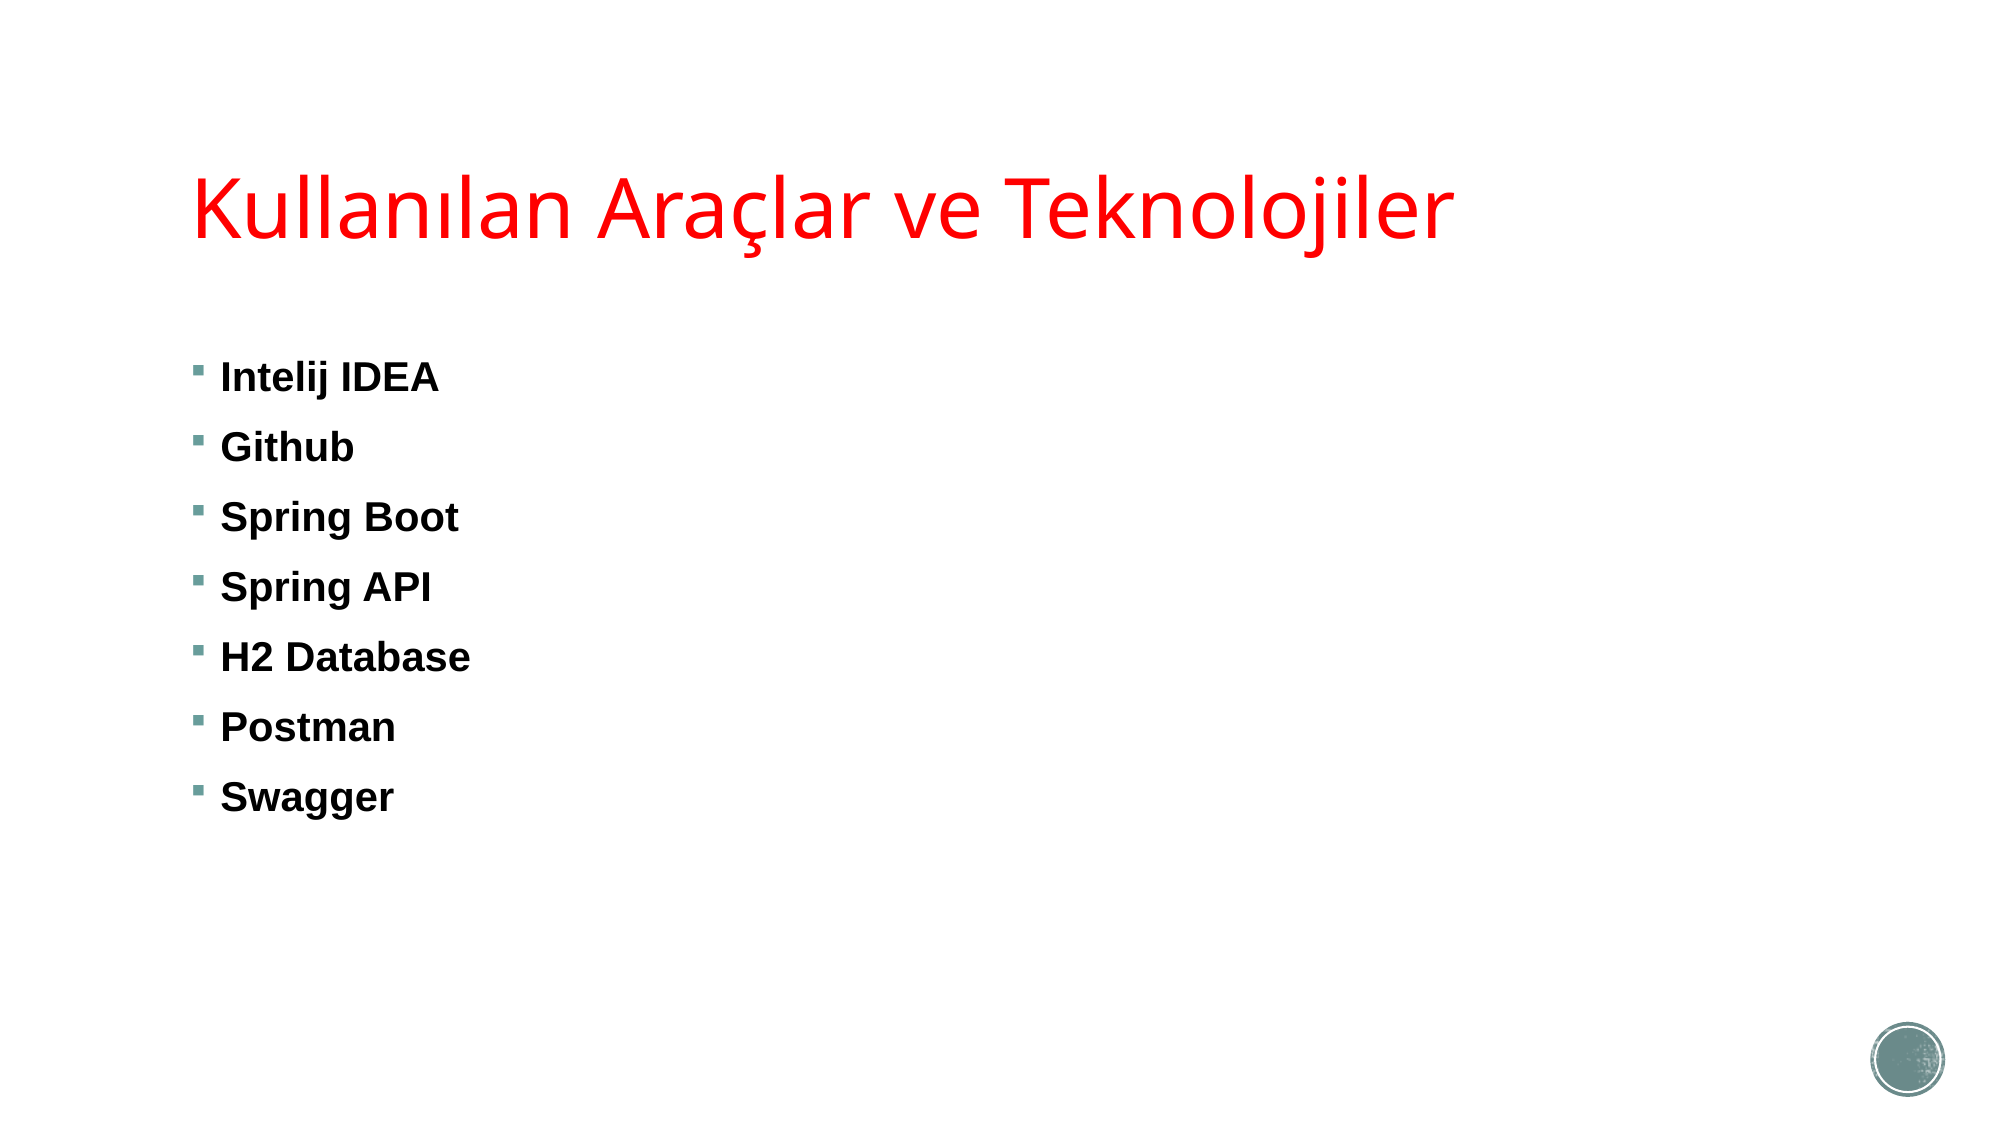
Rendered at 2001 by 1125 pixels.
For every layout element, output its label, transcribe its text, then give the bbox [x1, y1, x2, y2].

title Kullanılan Araçlar ve Teknolojiler [175, 79, 1826, 344]
list Intelij IDEA Github Spring Boot Spring API H2 Database Postman Swagger [175, 348, 1826, 1013]
